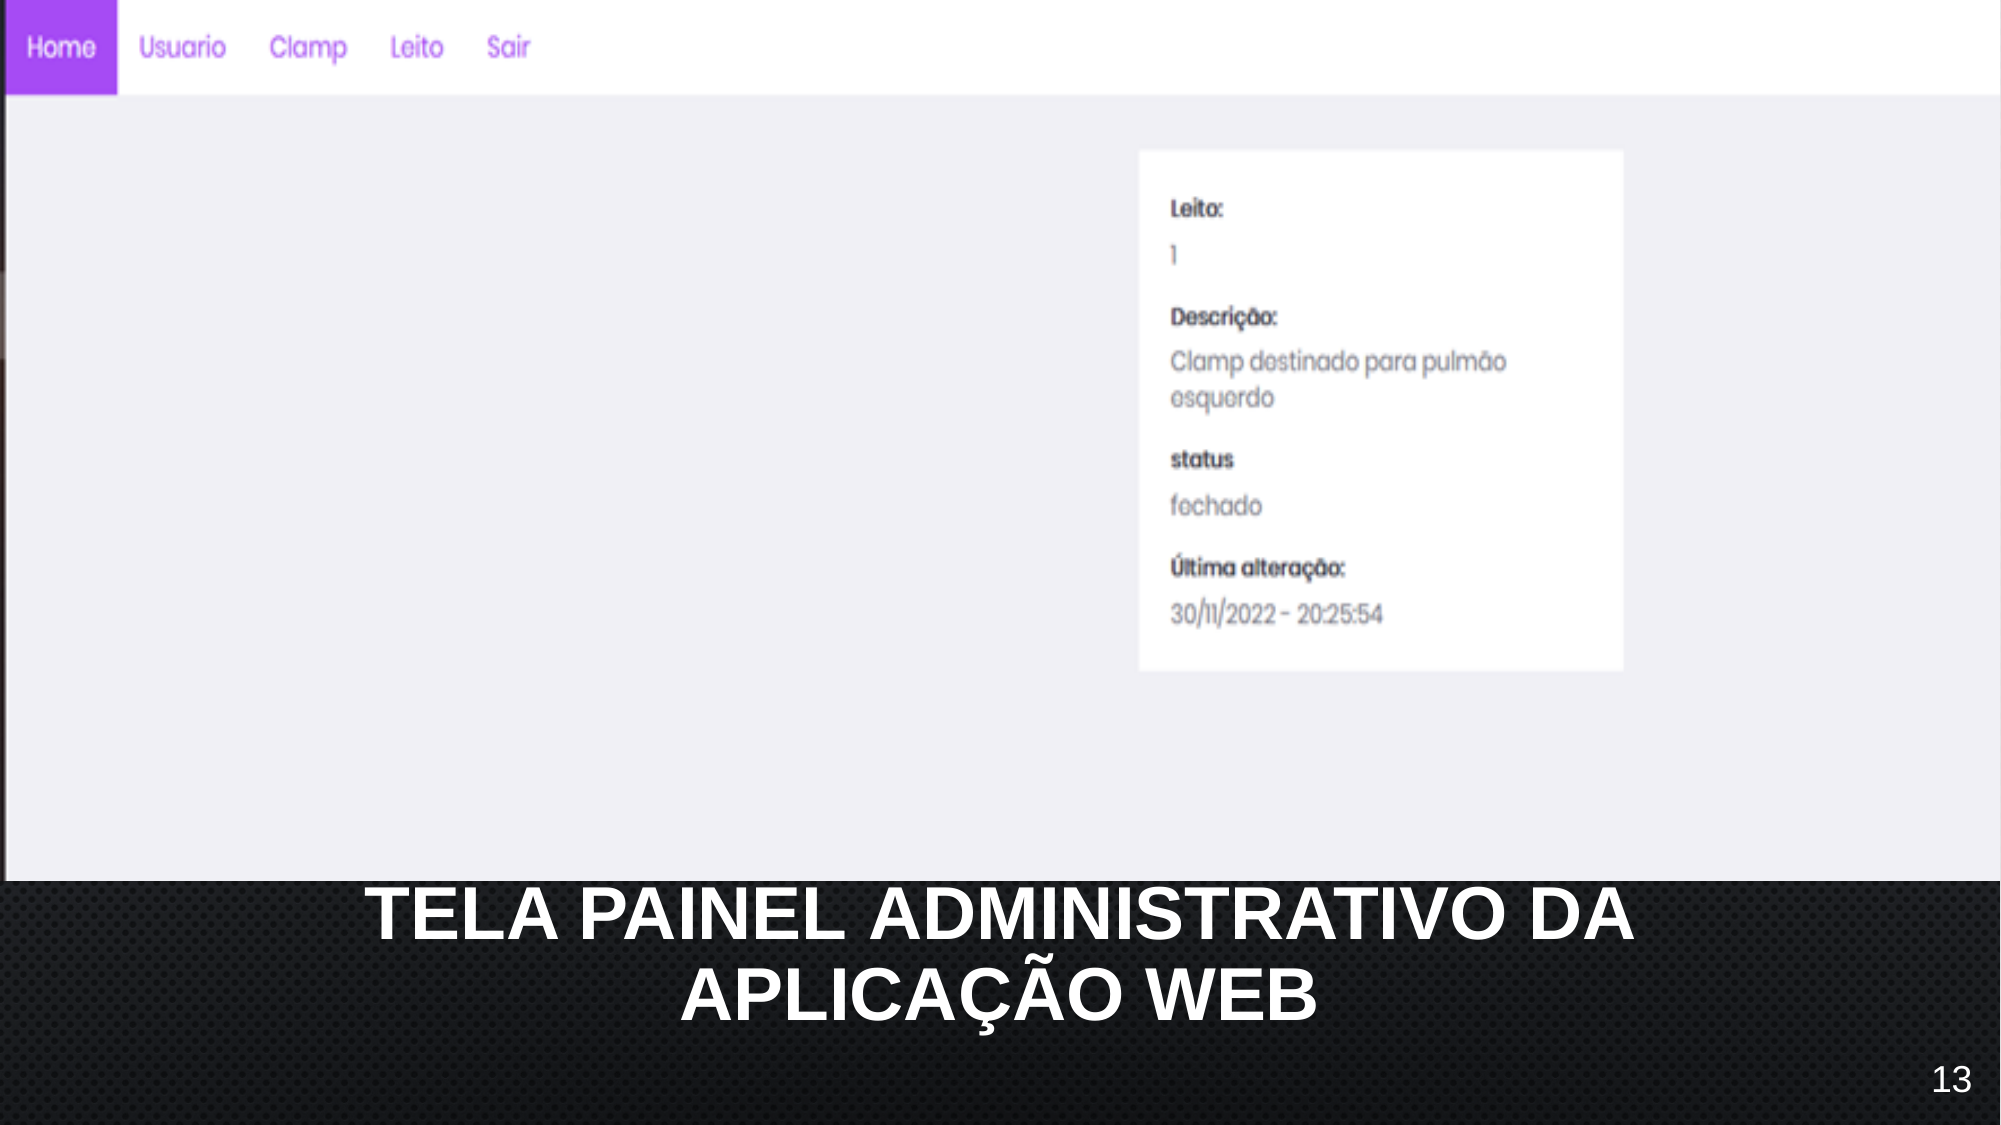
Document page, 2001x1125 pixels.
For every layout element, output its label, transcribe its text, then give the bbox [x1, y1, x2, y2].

picture [0, 0, 2000, 881]
text_box 13 [1915, 1047, 2000, 1108]
text_box TELA PAINEL ADMINISTRATIVO da APLICAÇÃO WEB [20, 928, 1980, 1045]
